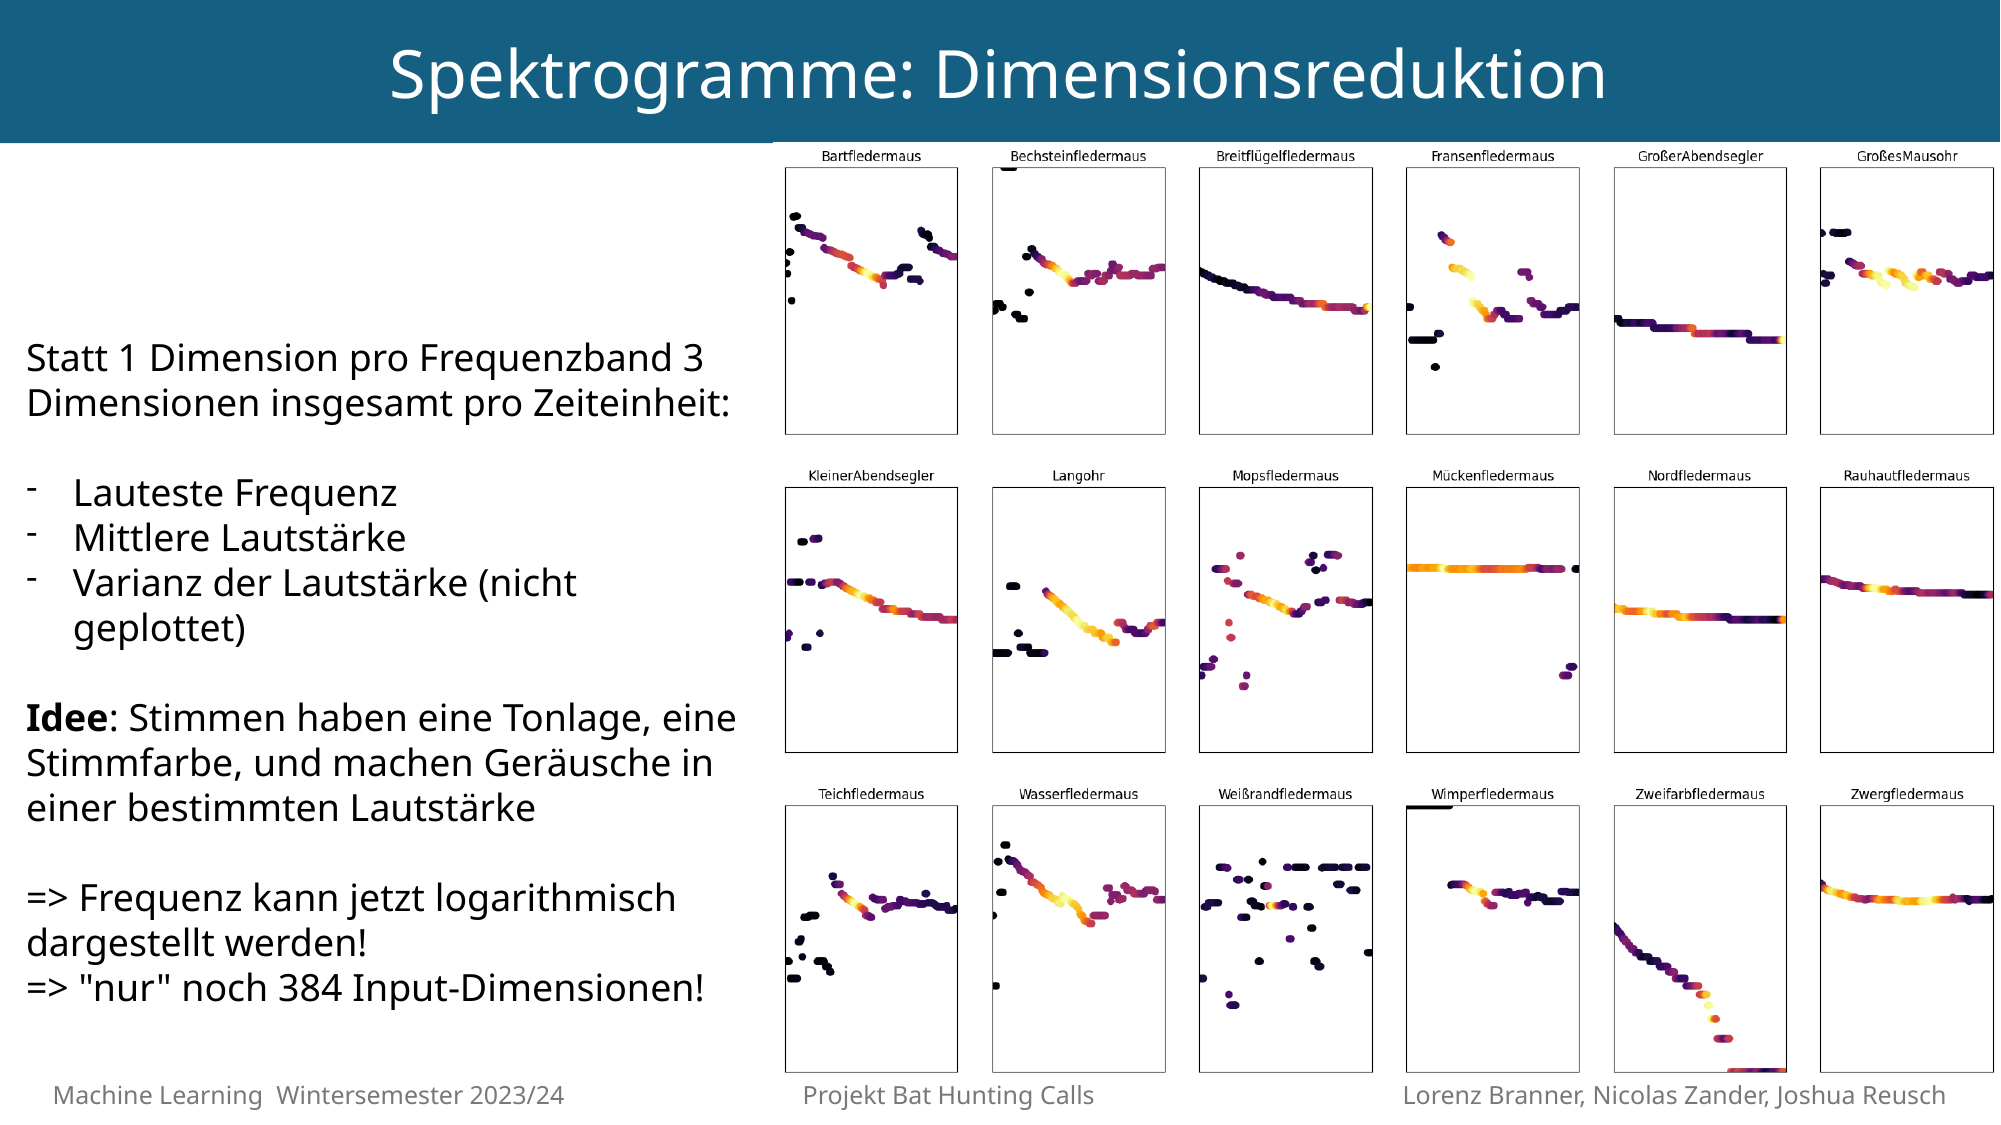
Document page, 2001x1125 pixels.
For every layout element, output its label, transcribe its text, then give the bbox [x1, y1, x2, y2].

picture [772, 142, 2000, 1084]
text_box Spektrogramme: Dimensionsreduktion [0, 0, 2000, 145]
text_box Statt 1 Dimension pro Frequenzband 3 Dimensionen insgesamt pro Zeiteinheit: Lauteste Frequenz Mittlere Lautstärke Varianz der Lautstärke (nicht geplottet) Idee: Stimmen haben eine Tonlage, eine Stimmfarbe, und machen Geräusche in einer bestimmten Lautstärke => Frequenz kann jetzt logarithmisch dargestellt werden! => "nur" noch 384 Input-Dimensionen! [11, 325, 755, 1016]
footer Machine Learning Wintersemester 2023/24 Projekt Bat Hunting Calls Lorenz Branner, Nicolas Zander, Joshua Reusch [0, 1065, 2000, 1125]
